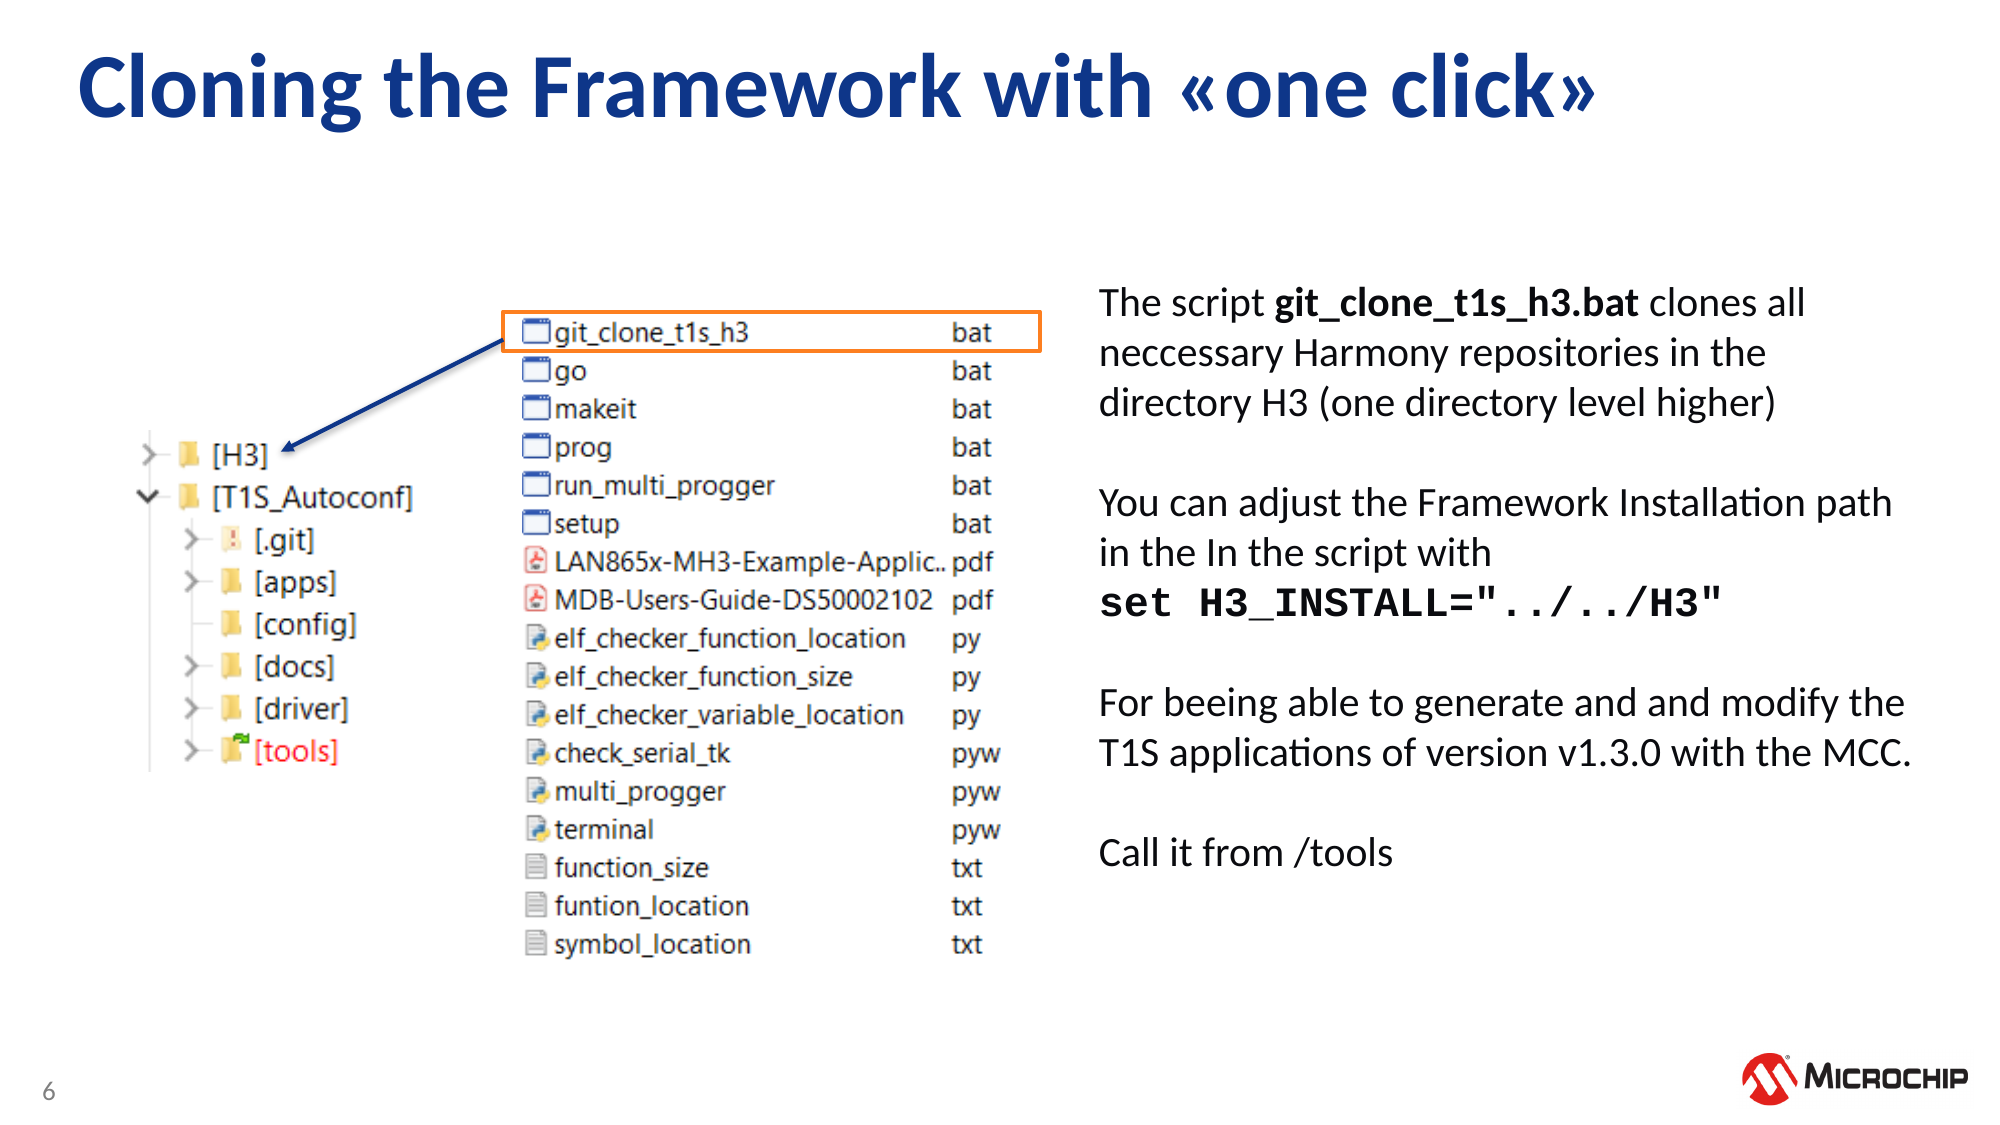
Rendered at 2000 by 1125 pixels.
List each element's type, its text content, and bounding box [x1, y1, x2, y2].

text_box The script git_clone_t1s_h3.bat clones all neccessary Harmony repositories in the directory H3 (one directory level higher) You can adjust the Framework Installation path in the In the script with set H3_INSTALL="../../H3" For beeing able to generate and and modify the T1S applications of version v1.3.0 with the MCC. Call it from /tools [1084, 267, 1944, 883]
picture [522, 315, 1021, 974]
picture [1736, 1049, 1974, 1109]
picture [125, 430, 437, 772]
text_box [501, 310, 1042, 353]
title Cloning the Framework with «one click» [58, 15, 1929, 144]
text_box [280, 339, 504, 452]
